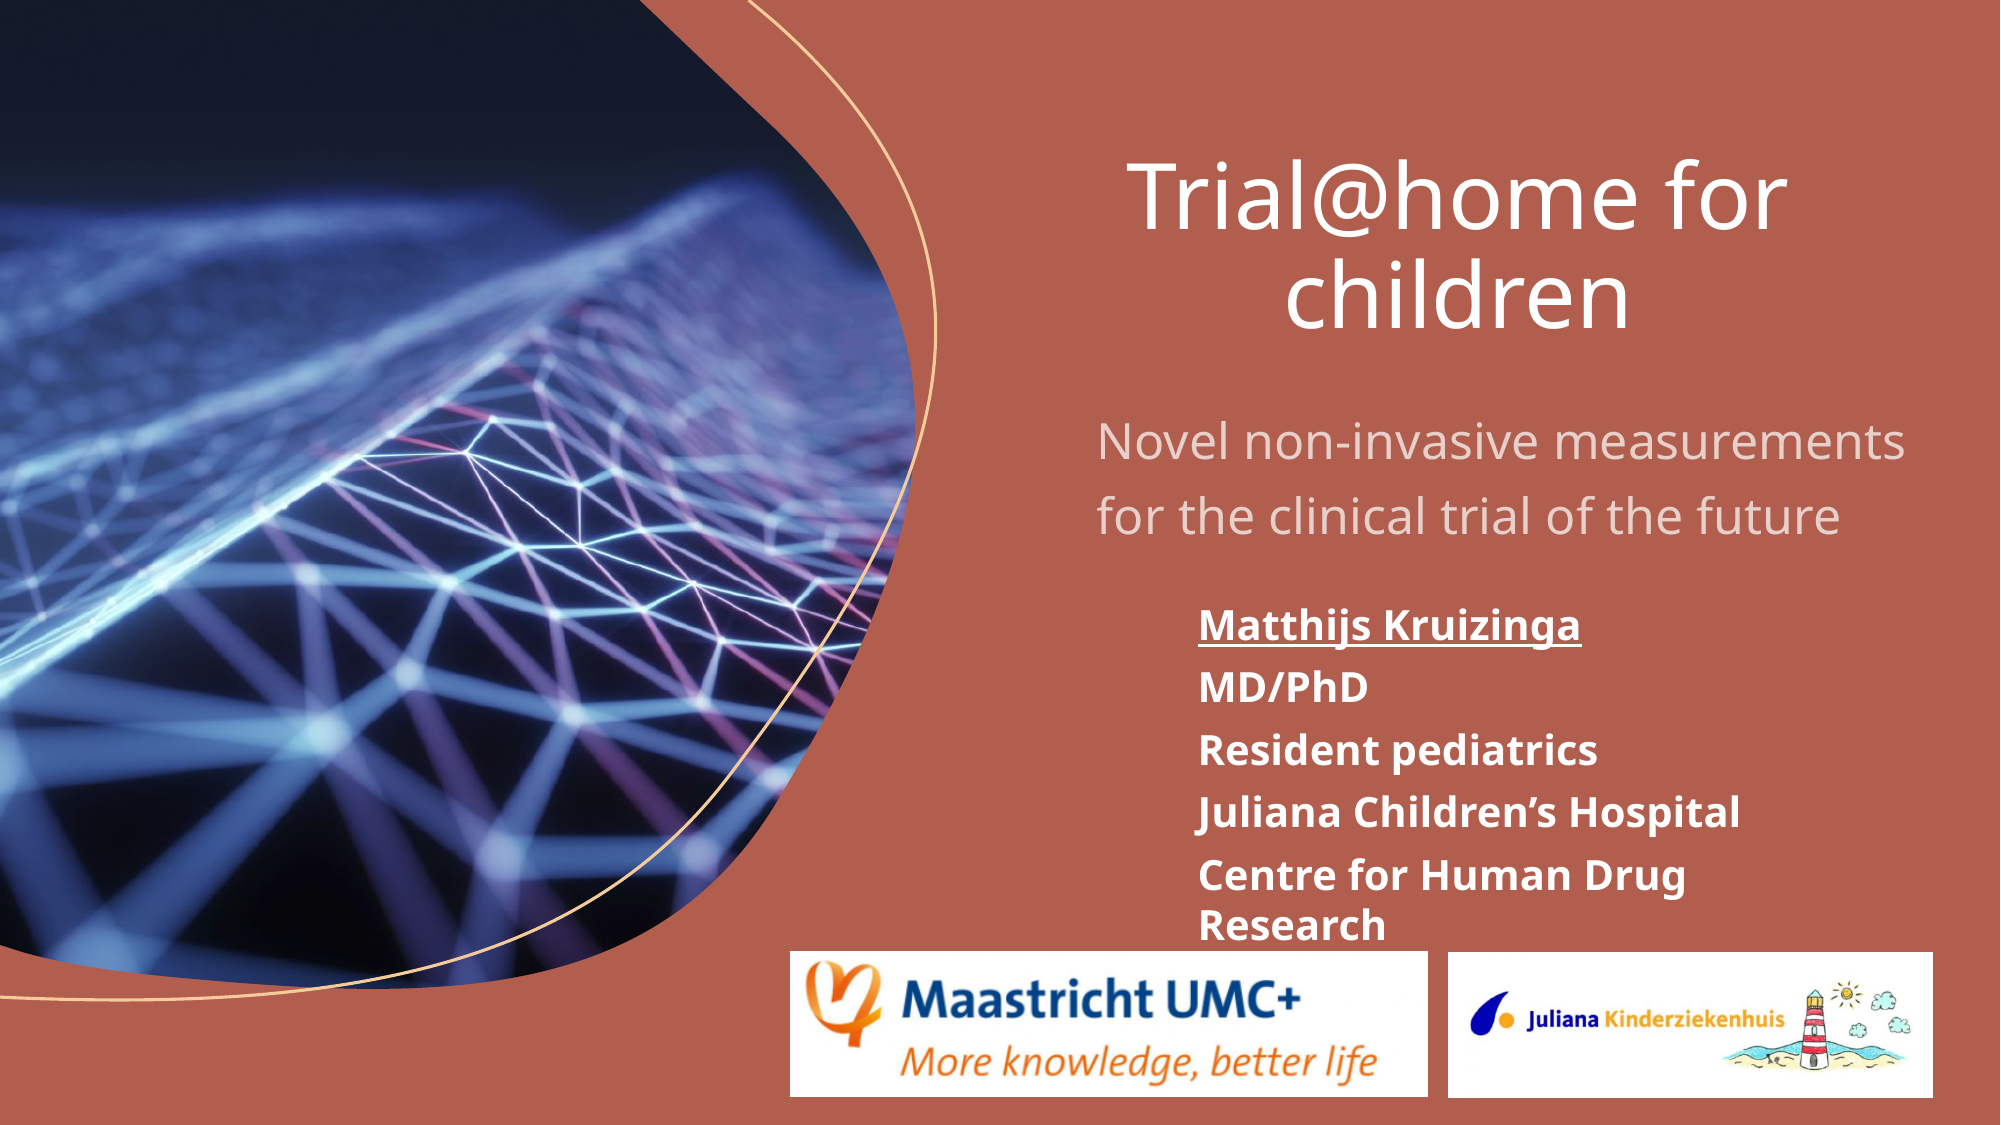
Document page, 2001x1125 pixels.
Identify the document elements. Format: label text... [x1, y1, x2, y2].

subtitle Novel non-invasive measurements for the clinical trial of the future [1081, 387, 1981, 638]
picture [0, 0, 1428, 1097]
text_box [0, 989, 322, 1001]
picture [1448, 952, 1933, 1098]
text_box Matthijs Kruizinga MD/PhD Resident pediatrics Juliana Children’s Hospital Centre for Human Drug Research [1182, 528, 1880, 957]
text_box [916, 213, 937, 457]
text_box [0, 0, 2000, 1125]
title Trial@home for children [984, 123, 1933, 356]
